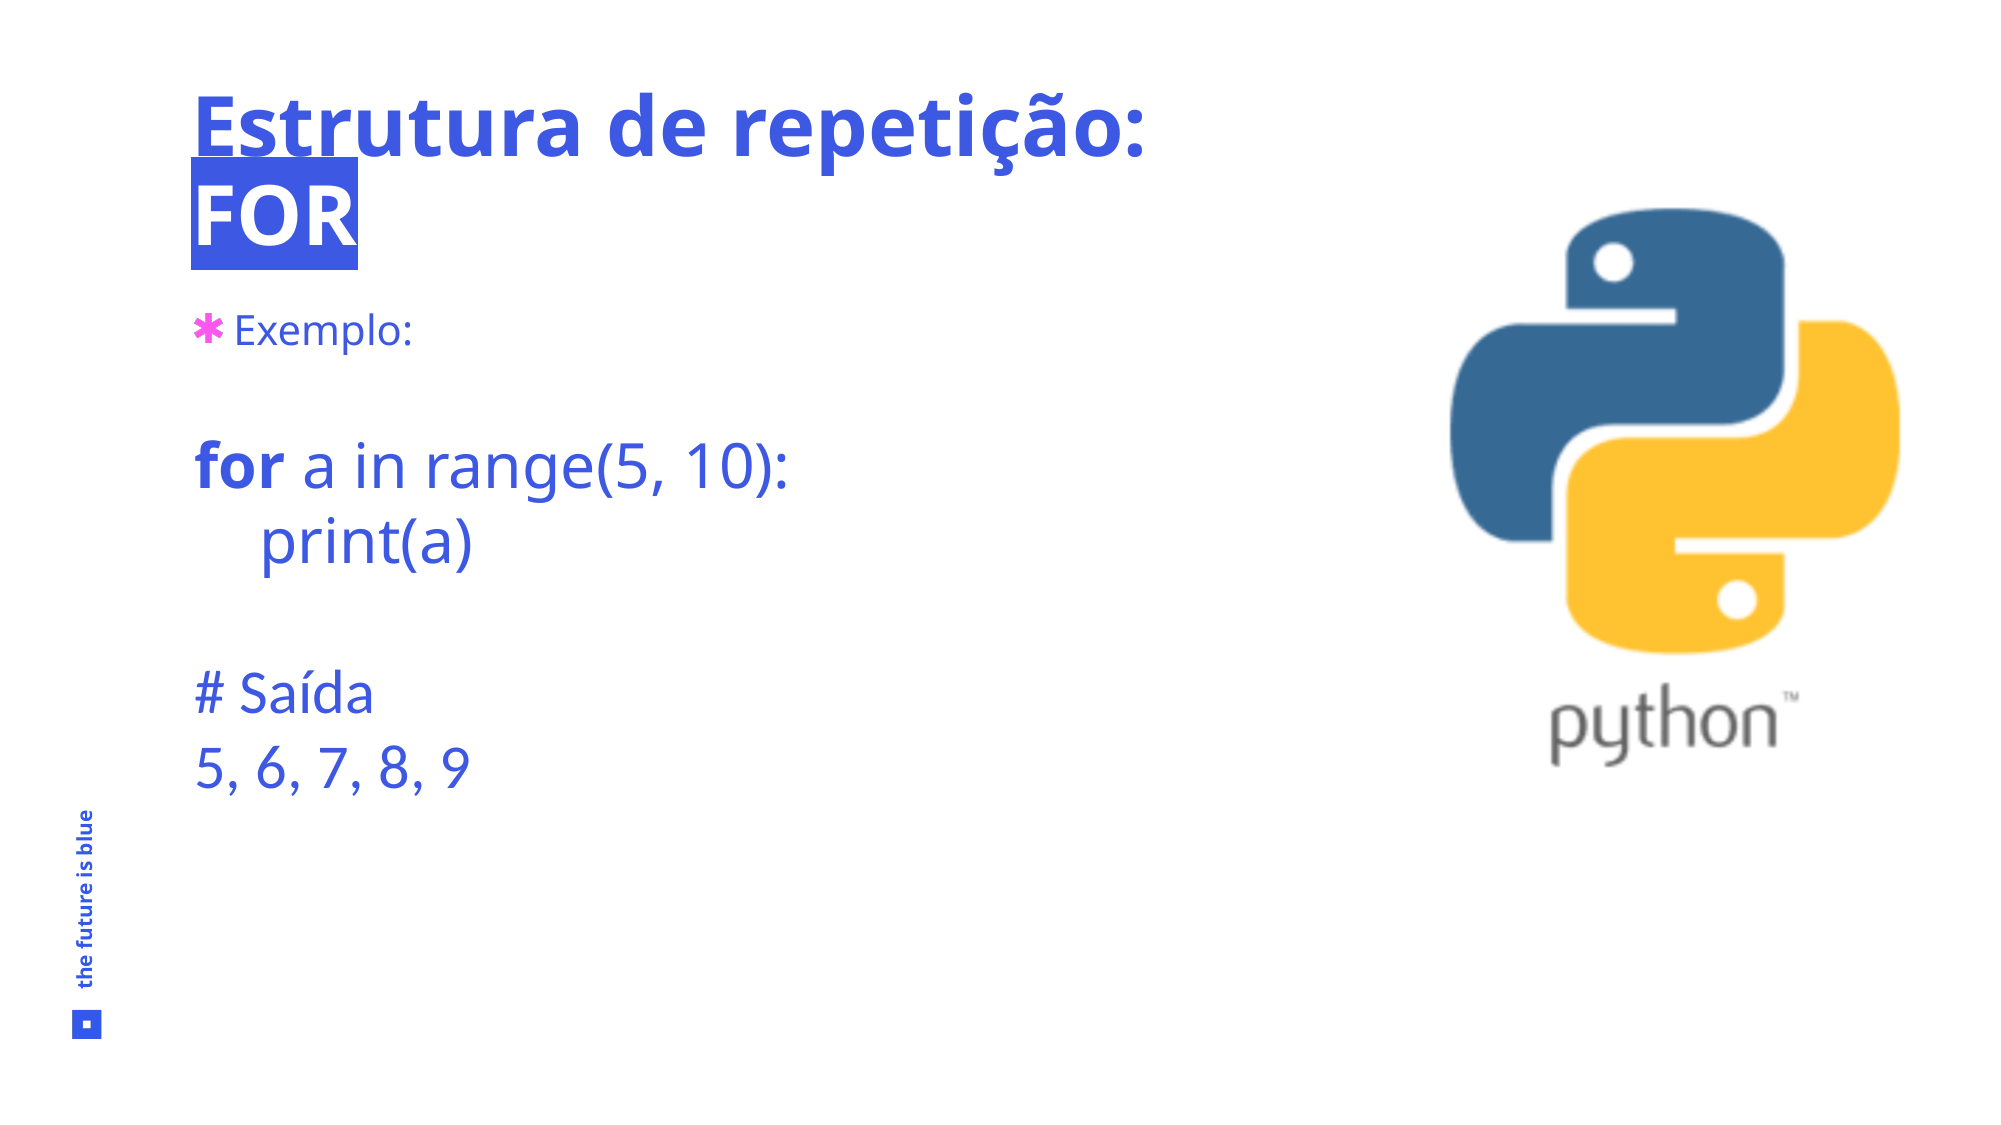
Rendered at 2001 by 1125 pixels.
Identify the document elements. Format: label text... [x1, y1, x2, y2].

picture [194, 313, 223, 343]
text_box Exemplo: for a in range(5, 10): print(a) # Saída 5, 6, 7, 8, 9 [186, 299, 1447, 880]
picture [1416, 198, 1902, 771]
picture [69, 1006, 105, 1042]
text_box Estrutura de repetição: FOR [186, 66, 1329, 282]
